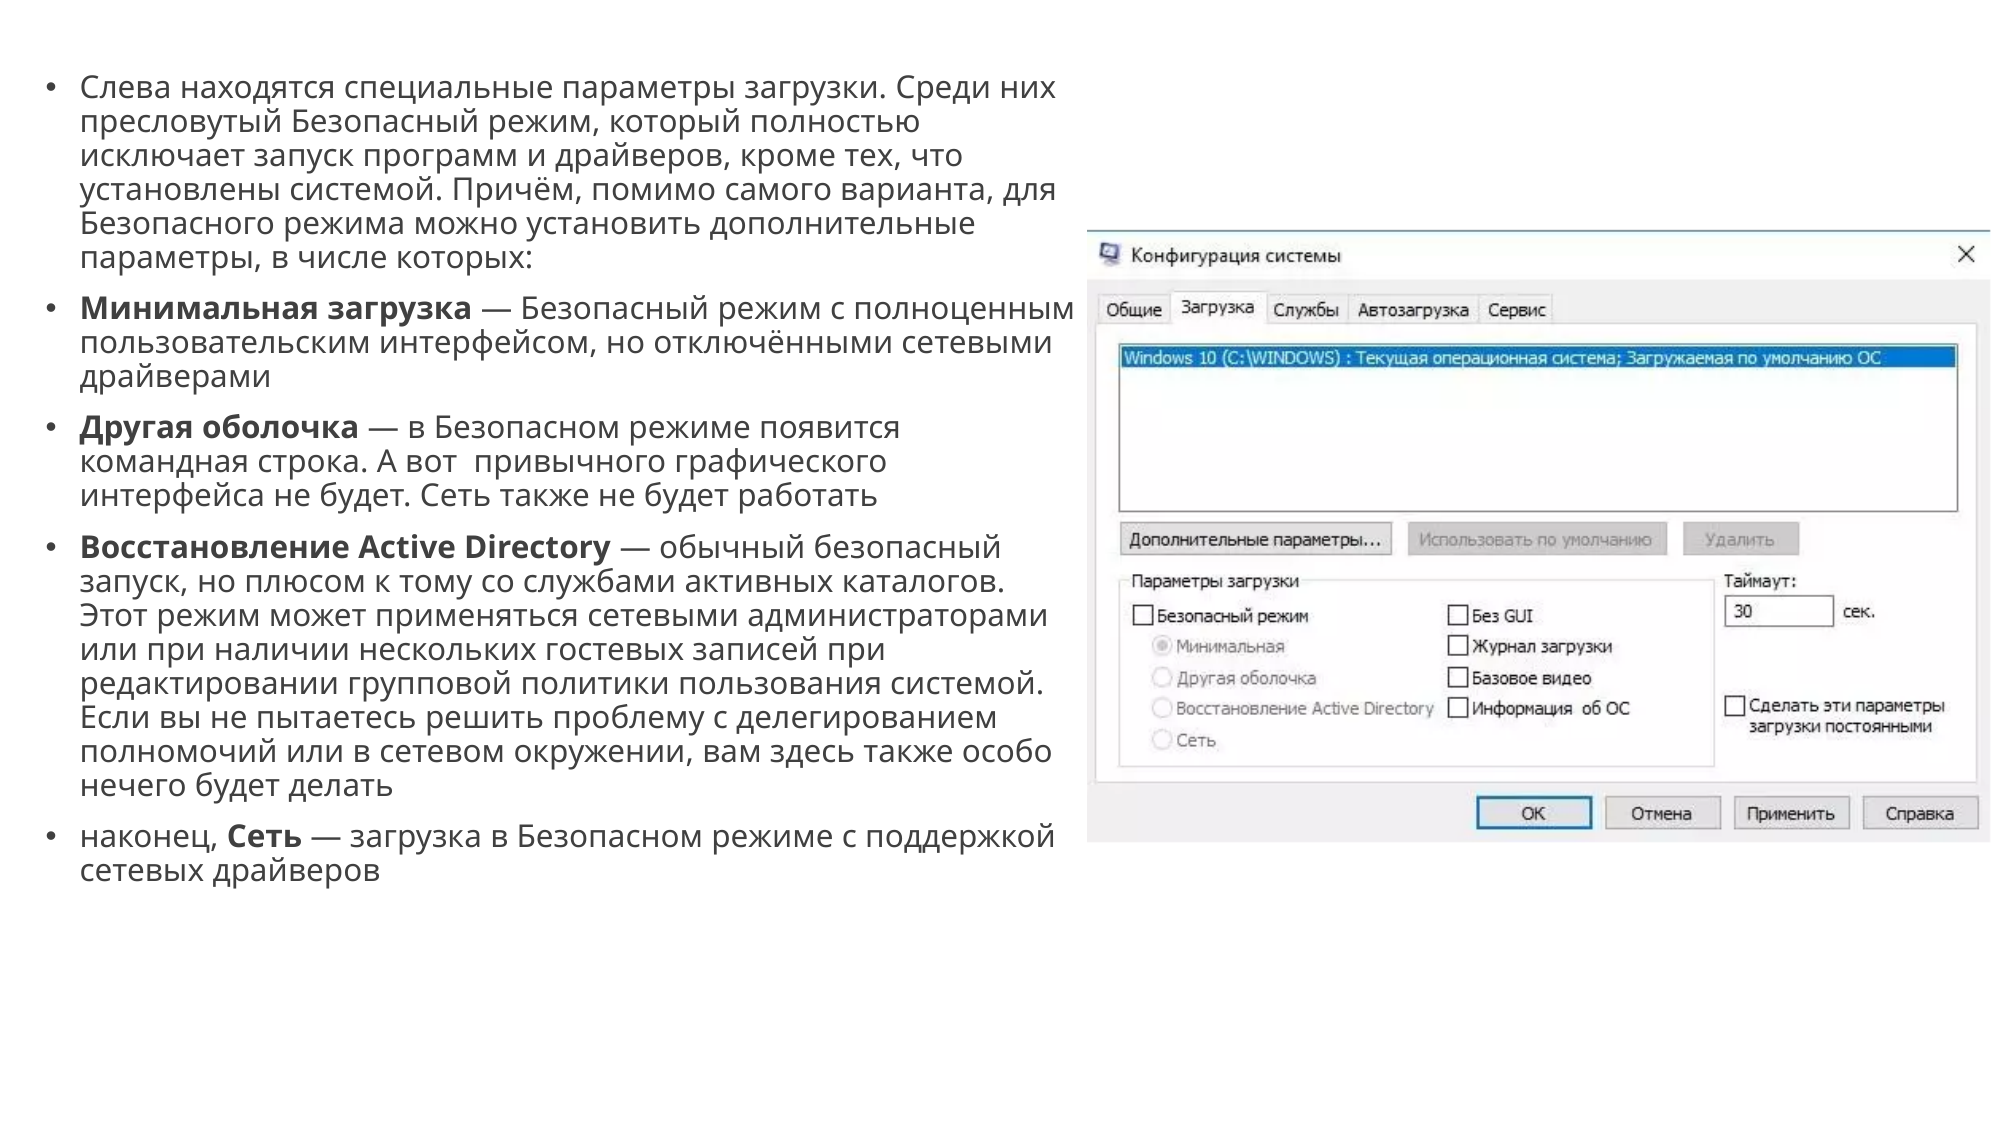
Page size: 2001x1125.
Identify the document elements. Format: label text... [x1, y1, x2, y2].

picture [1087, 224, 2000, 852]
list Слева находятся специальные параметры загрузки. Среди них пресловутый Безопасный режим, который полностью исключает запуск программ и драйверов, кроме тех, что установлены системой. Причём, помимо самого варианта, для Безопасного режима можно установить дополнительные параметры, в числе которых: Минимальная загрузка — Безопасный режим с полноценным пользовательским интерфейсом, но отключёнными сетевыми драйверами Другая оболочка — в Безопасном режиме появится командная строка. А вот привычного графического интерфейса не будет. Сеть также не будет работать Восстановление Active Directory — обычный безопасный запуск, но плюсом к тому со службами активных каталогов. Этот режим может применяться сетевыми администраторами или при наличии нескольких гостевых записей при редактировании групповой политики пользования системой. Если вы не пытаетесь решить проблему с делегированием полномочий или в сетевом окружении, вам здесь также особо нечего будет делать наконец, Сеть — загрузка в Безопасном режиме с поддержкой сетевых драйверов [30, 63, 1094, 901]
